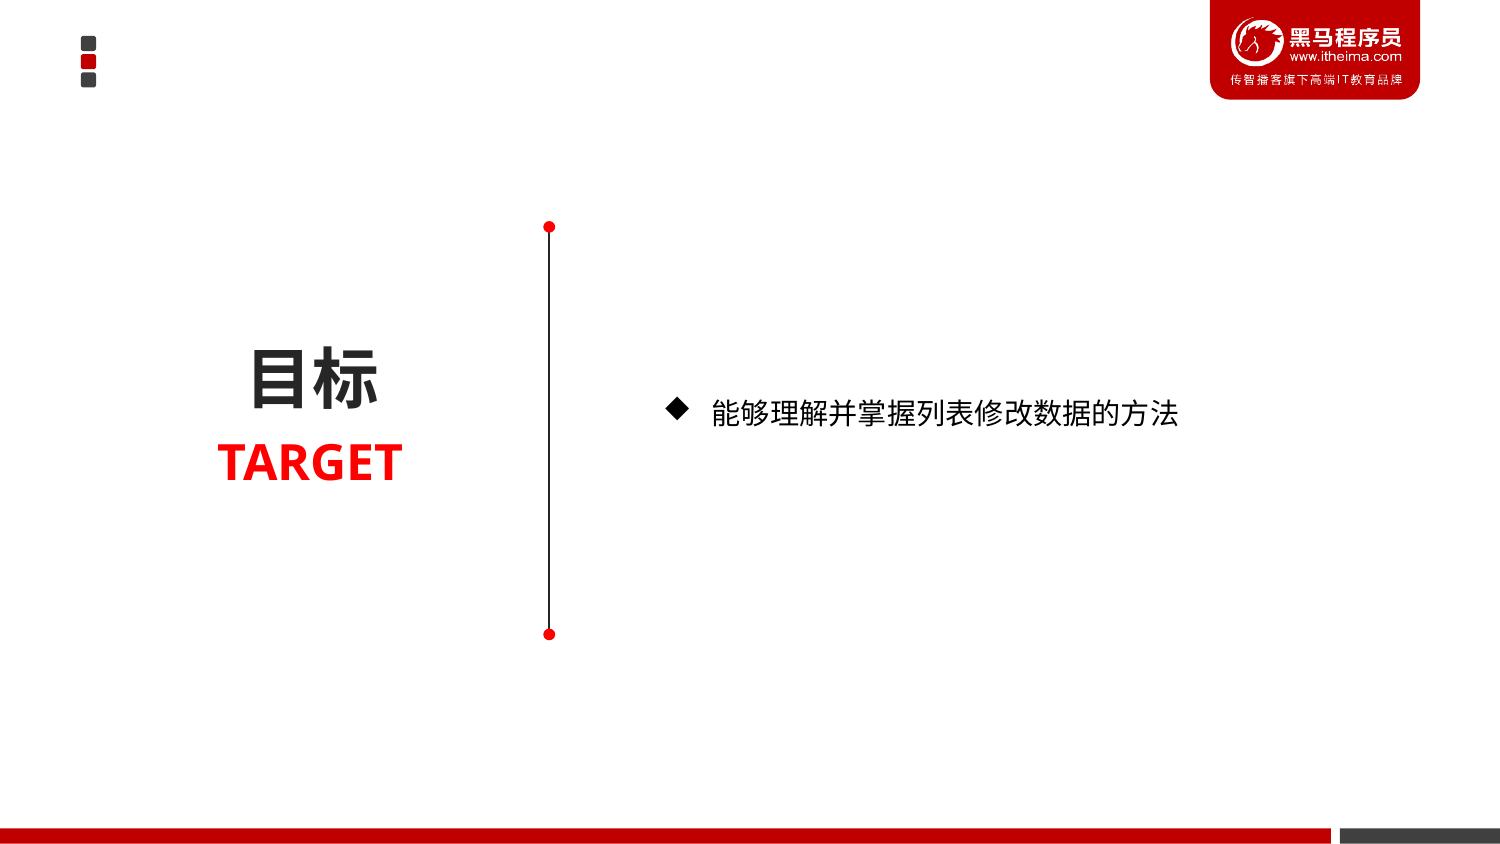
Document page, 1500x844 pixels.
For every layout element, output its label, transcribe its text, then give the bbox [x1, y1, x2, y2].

text_box TARGET [206, 422, 544, 507]
picture [1212, 8, 1421, 94]
text_box [541, 628, 558, 643]
text_box [541, 219, 558, 234]
text_box 能够理解并掌握列表修改数据的方法 [648, 352, 1195, 438]
text_box 目标 [171, 315, 454, 449]
